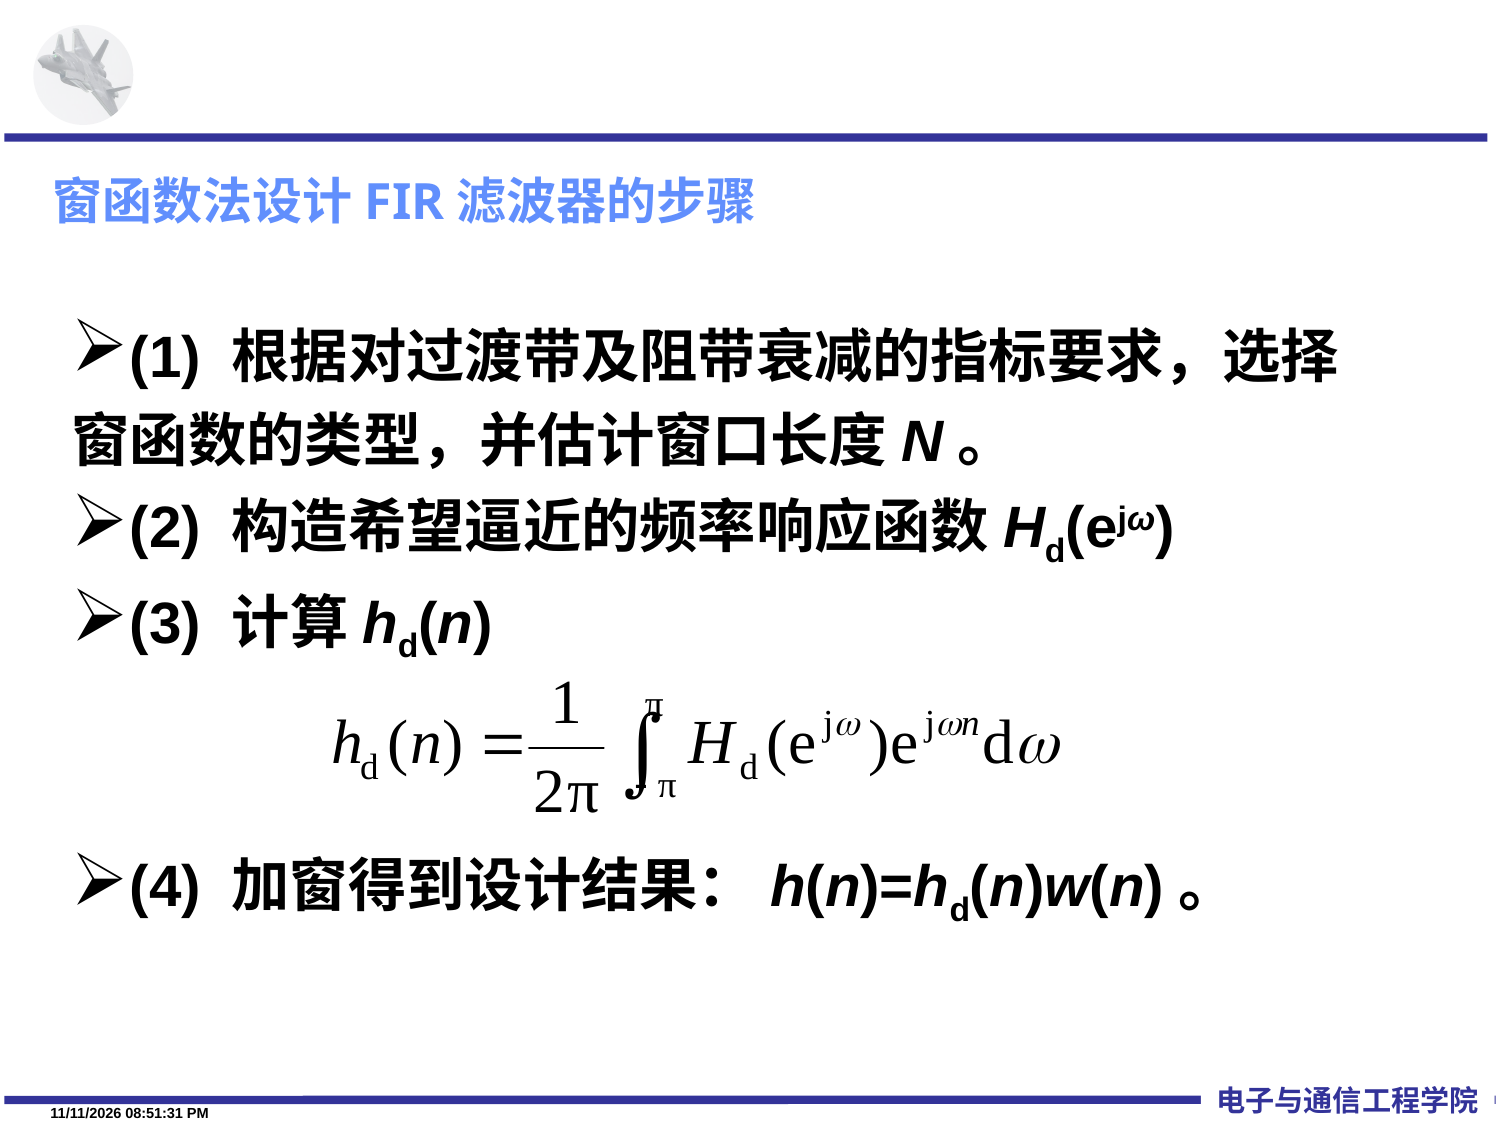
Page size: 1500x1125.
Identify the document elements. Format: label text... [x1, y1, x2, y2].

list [321, 663, 1075, 827]
title 窗函数法设计FIR滤波器的步骤 [37, 162, 1388, 294]
list (1) 根据对过渡带及阻带衰减的指标要求，选择窗函数的类型，并估计窗口长度N。 (2) 构造希望逼近的频率响应函数Hd(ejω) (3) 计算hd(n) (4) 加窗得到设计结果：h(n)=hd(n)w(n)。 [56, 297, 1368, 1041]
